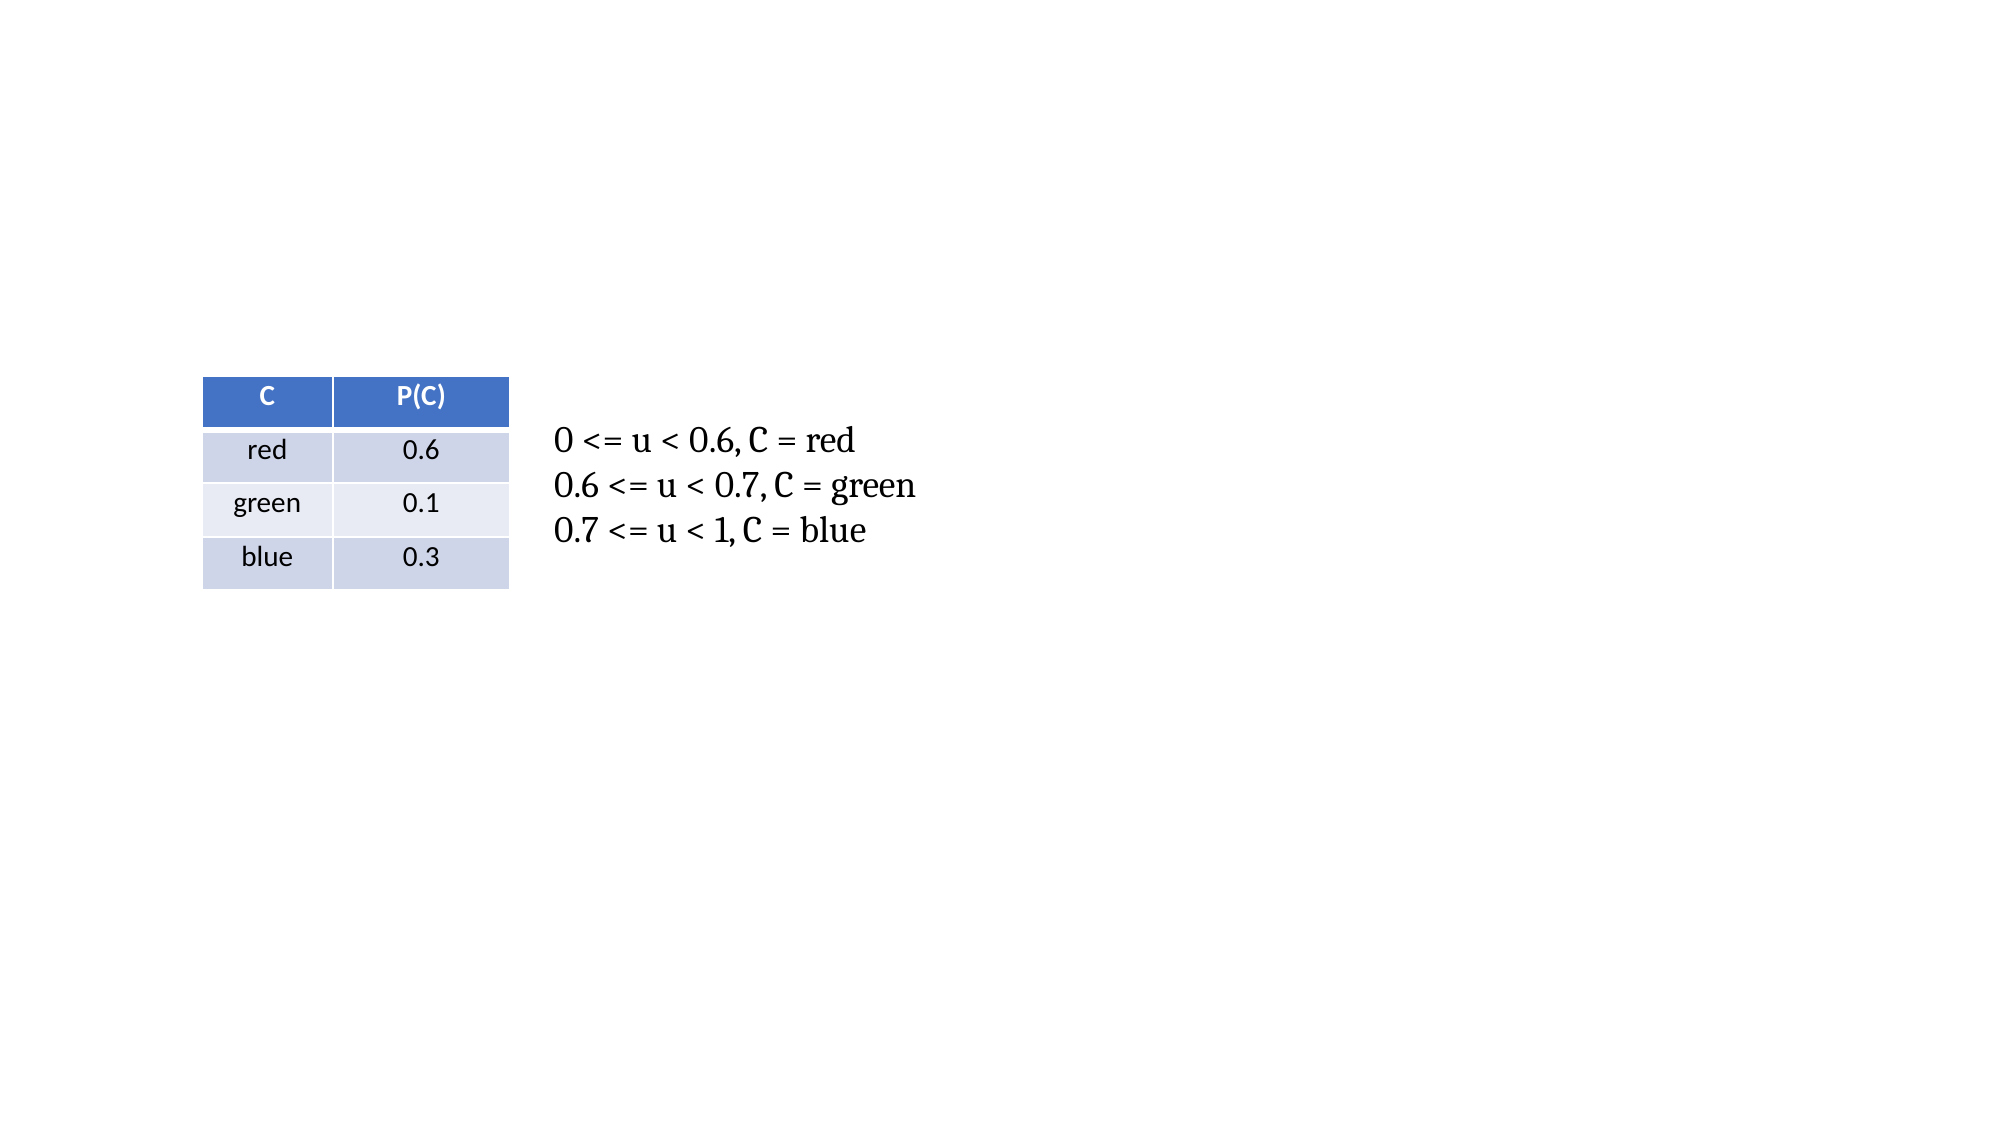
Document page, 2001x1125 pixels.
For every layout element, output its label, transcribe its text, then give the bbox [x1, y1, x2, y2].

table_cell 0.3 [334, 538, 509, 589]
table_cell green [203, 484, 332, 536]
table_header P(C) [334, 377, 509, 427]
table_header C [203, 377, 332, 427]
table_cell red [203, 433, 332, 482]
text_box 0 <= u < 0.6, C = red 0.6 <= u < 0.7, C = green 0.7 <= u < 1, C = blue [539, 407, 932, 558]
table_cell 0.1 [334, 484, 509, 536]
table_cell 0.6 [334, 433, 509, 482]
table_cell blue [203, 538, 332, 589]
